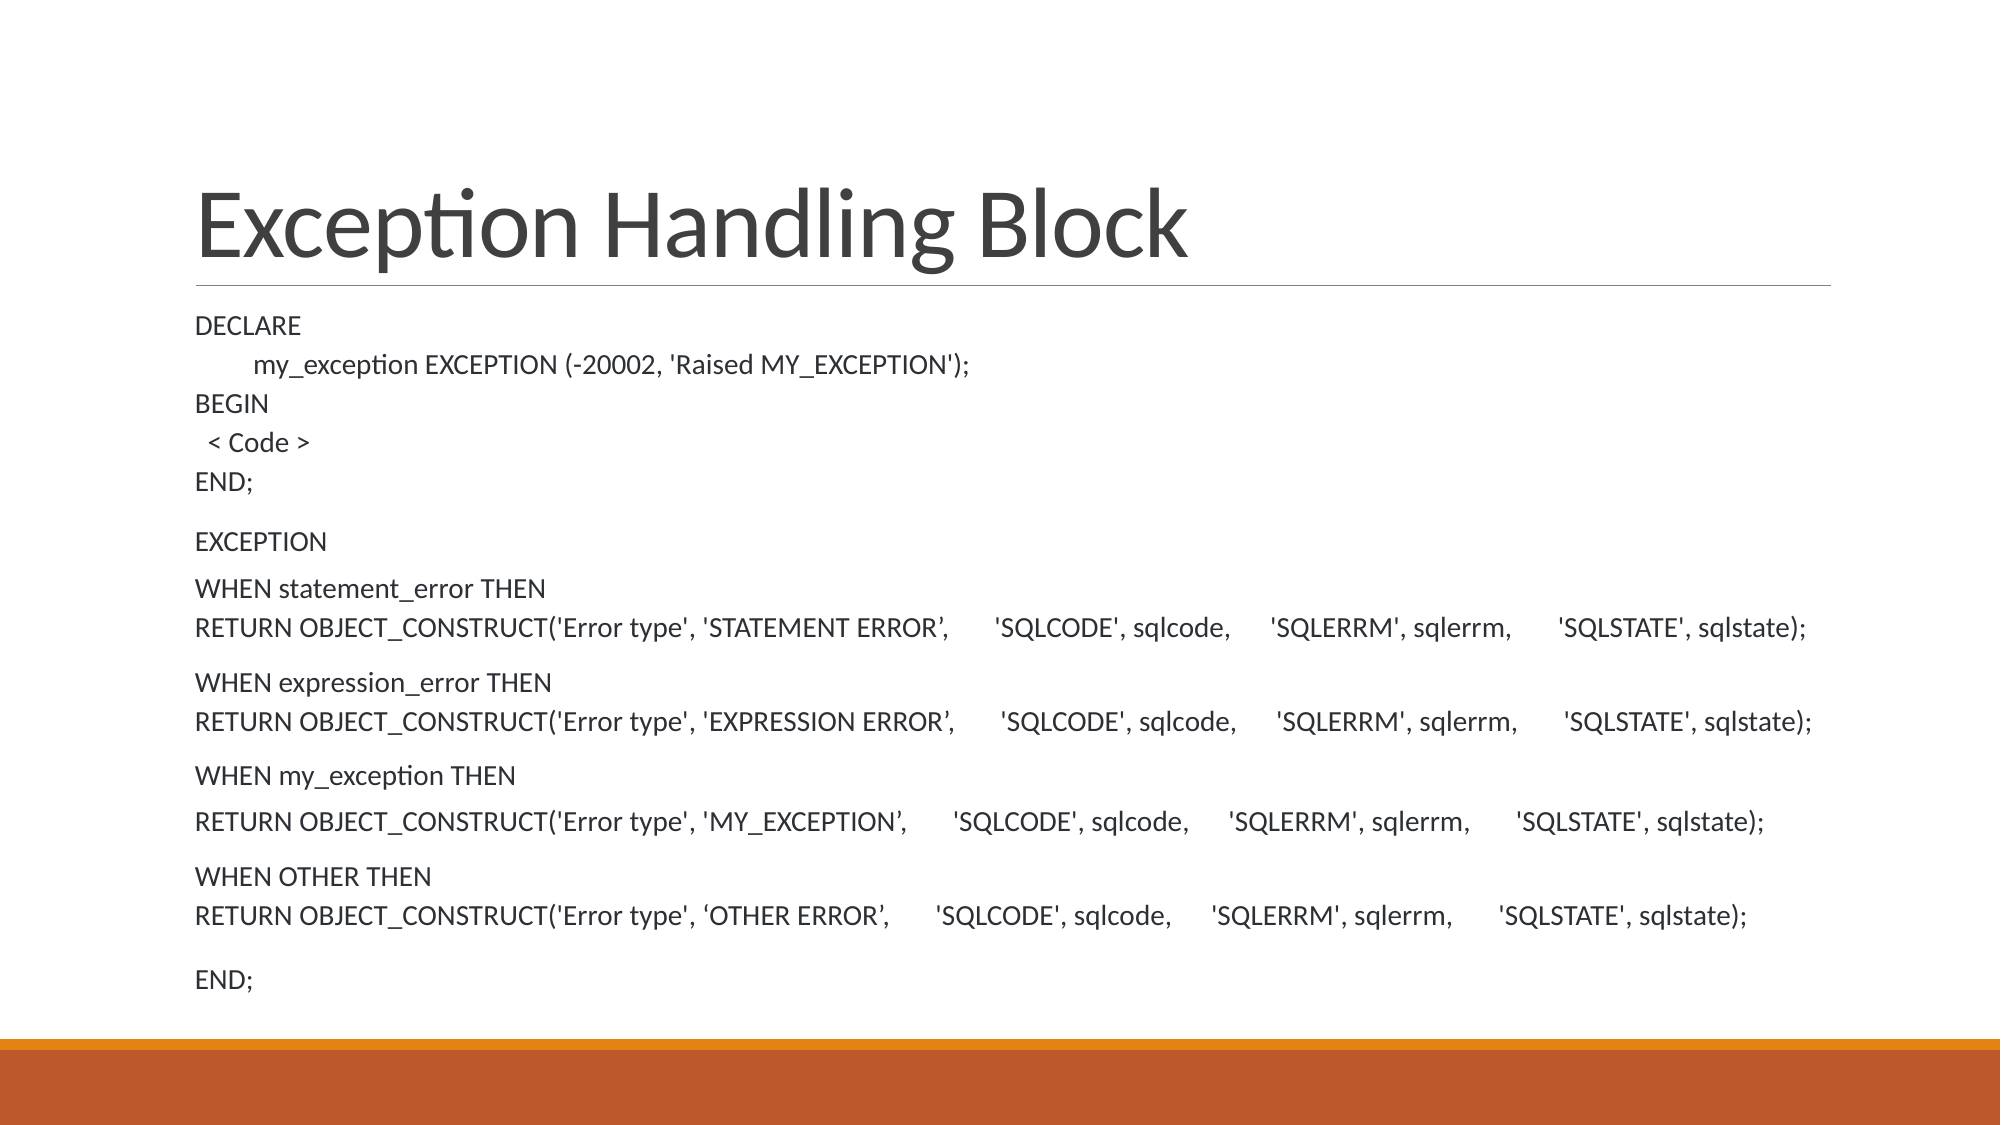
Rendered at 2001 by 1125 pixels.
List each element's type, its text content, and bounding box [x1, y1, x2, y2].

title Exception Handling Block [180, 174, 1830, 285]
list DECLARE my_exception EXCEPTION (-20002, 'Raised MY_EXCEPTION'); BEGIN < Code > END; EXCEPTION WHEN statement_error THEN RETURN OBJECT_CONSTRUCT('Error type', 'STATEMENT ERROR’, 'SQLCODE', sqlcode, 'SQLERRM', sqlerrm, 'SQLSTATE', sqlstate); WHEN expression_error THEN RETURN OBJECT_CONSTRUCT('Error type', 'EXPRESSION ERROR’, 'SQLCODE', sqlcode, 'SQLERRM', sqlerrm, 'SQLSTATE', sqlstate); WHEN my_exception THEN RETURN OBJECT_CONSTRUCT('Error type', 'MY_EXCEPTION’, 'SQLCODE', sqlcode, 'SQLERRM', sqlerrm, 'SQLSTATE', sqlstate); WHEN OTHER THEN RETURN OBJECT_CONSTRUCT('Error type', ‘OTHER ERROR’, 'SQLCODE', sqlcode, 'SQLERRM', sqlerrm, 'SQLSTATE', sqlstate); END; [194, 298, 1830, 1046]
